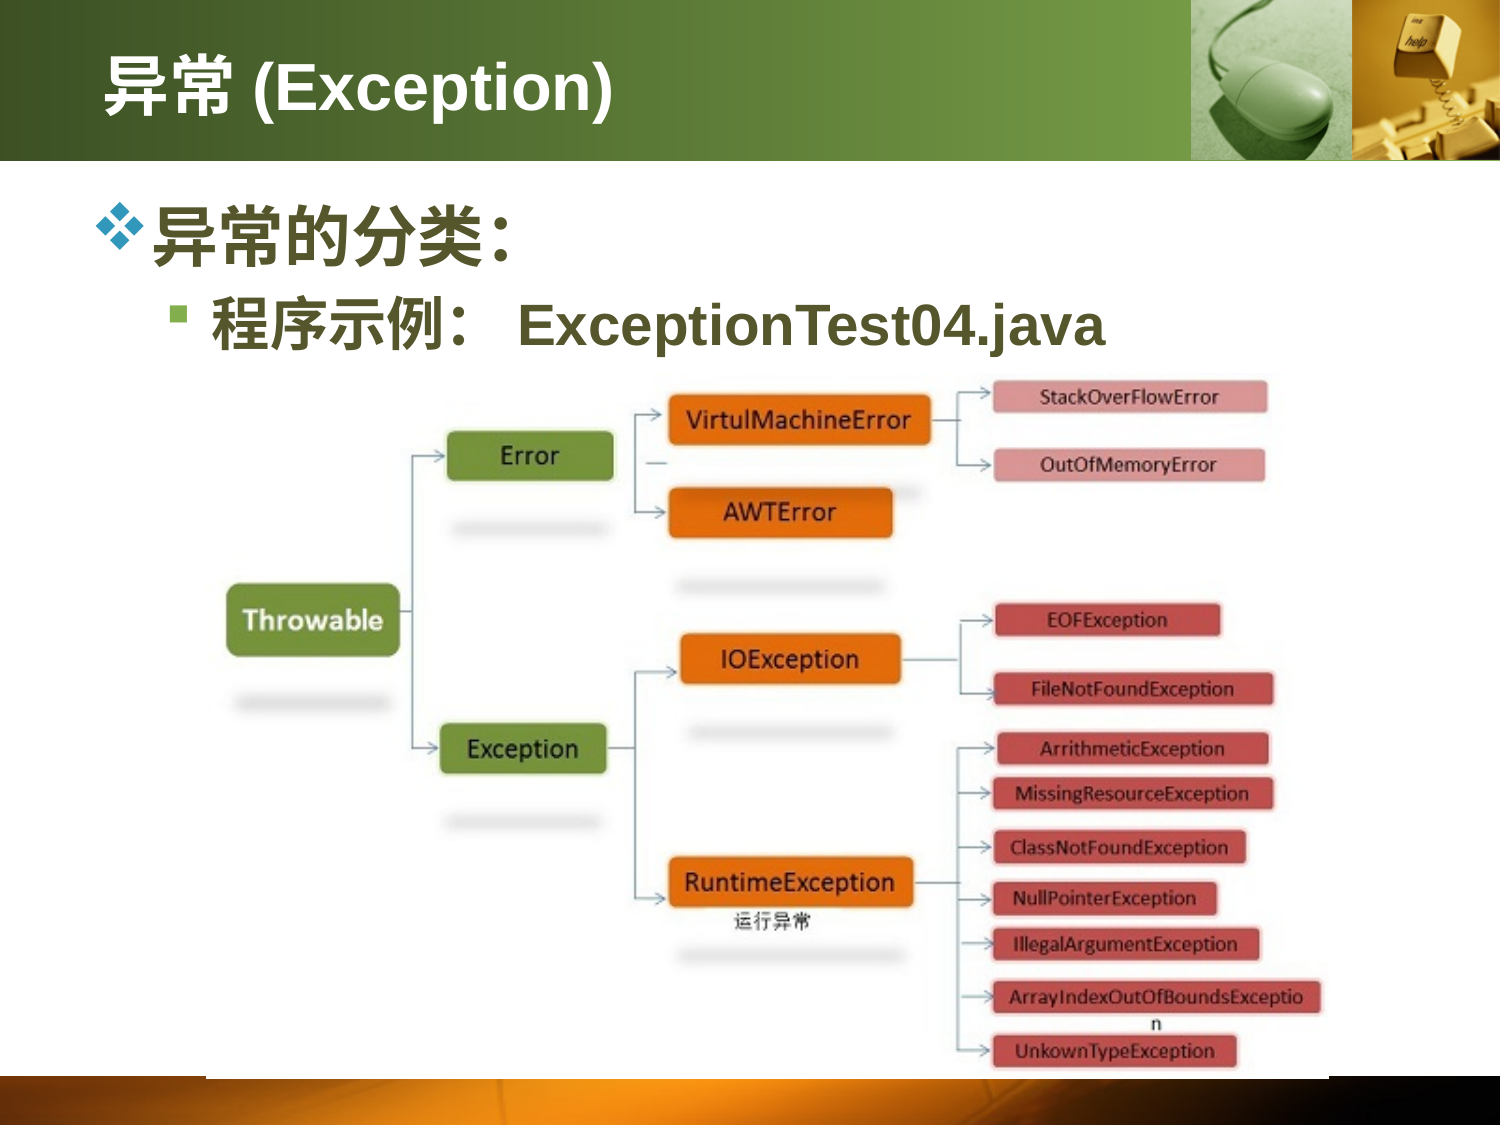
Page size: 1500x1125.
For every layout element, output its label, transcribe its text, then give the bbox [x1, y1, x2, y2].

picture [0, 373, 1500, 1125]
picture [1191, 0, 1500, 160]
title 异常(Exception) [87, 37, 1175, 130]
list 异常的分类： 程序示例：ExceptionTest04.java [75, 187, 1425, 1050]
